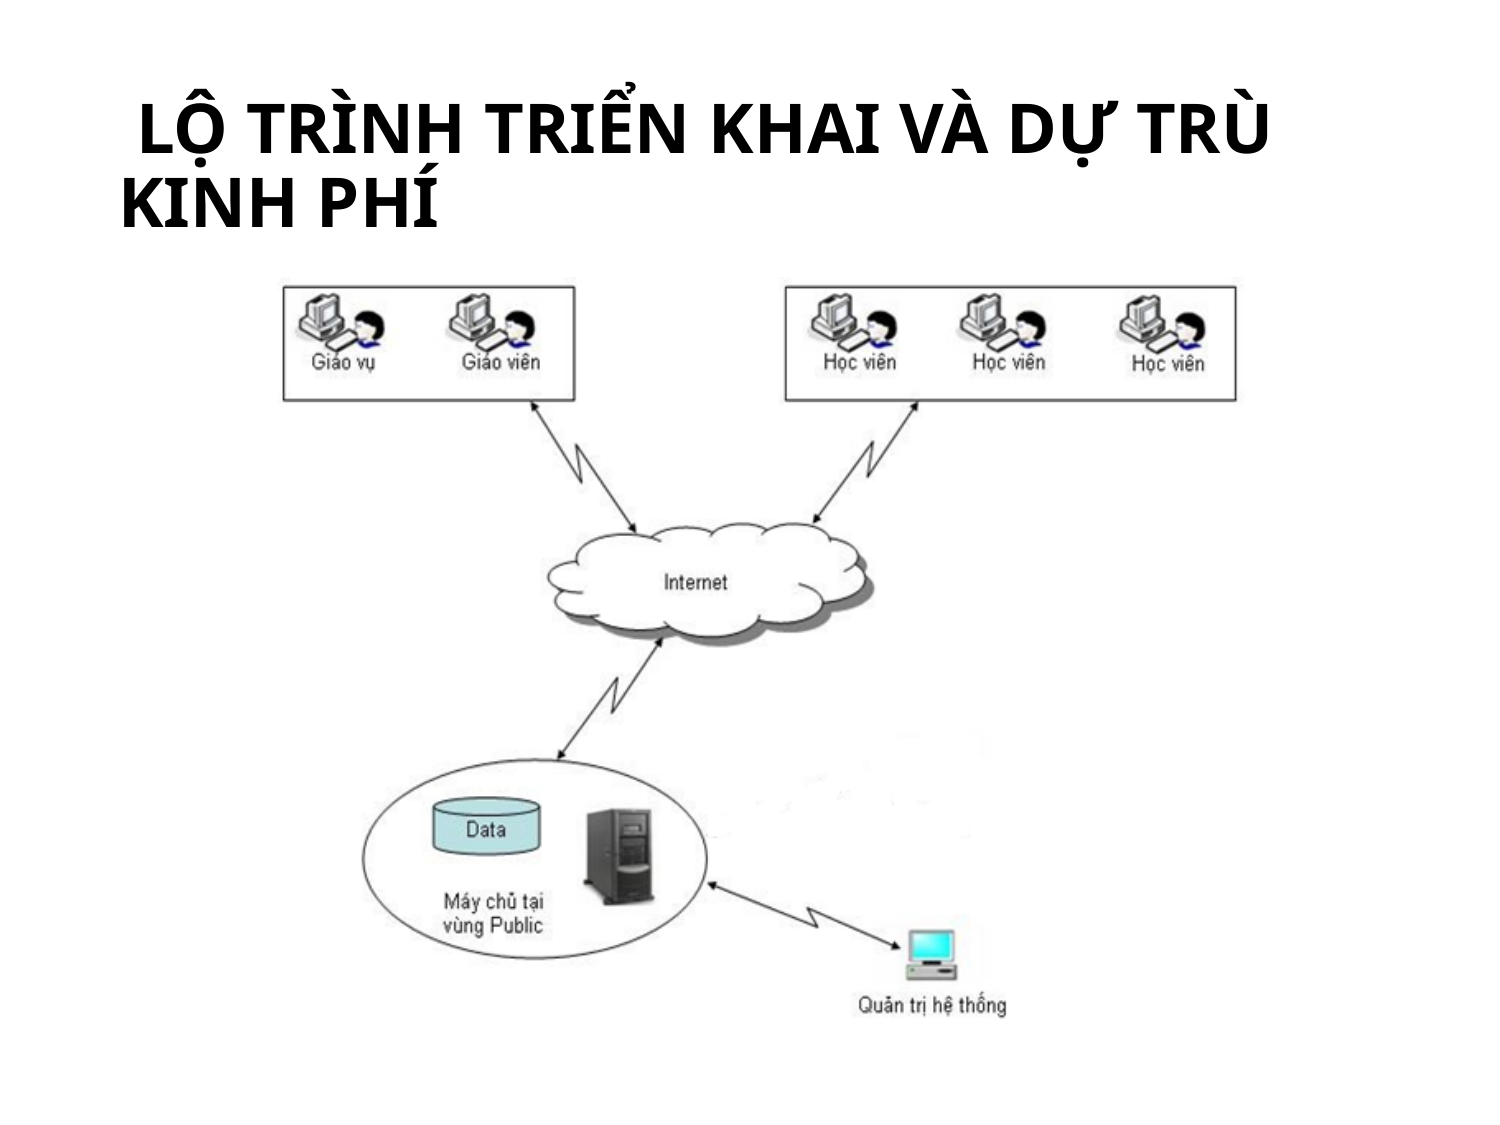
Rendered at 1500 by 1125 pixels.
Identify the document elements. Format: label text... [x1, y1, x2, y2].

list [255, 277, 1245, 1029]
title LỘ TRÌNH TRIỂN KHAI VÀ DỰ TRÙ KINH PHÍ [103, 59, 1397, 278]
